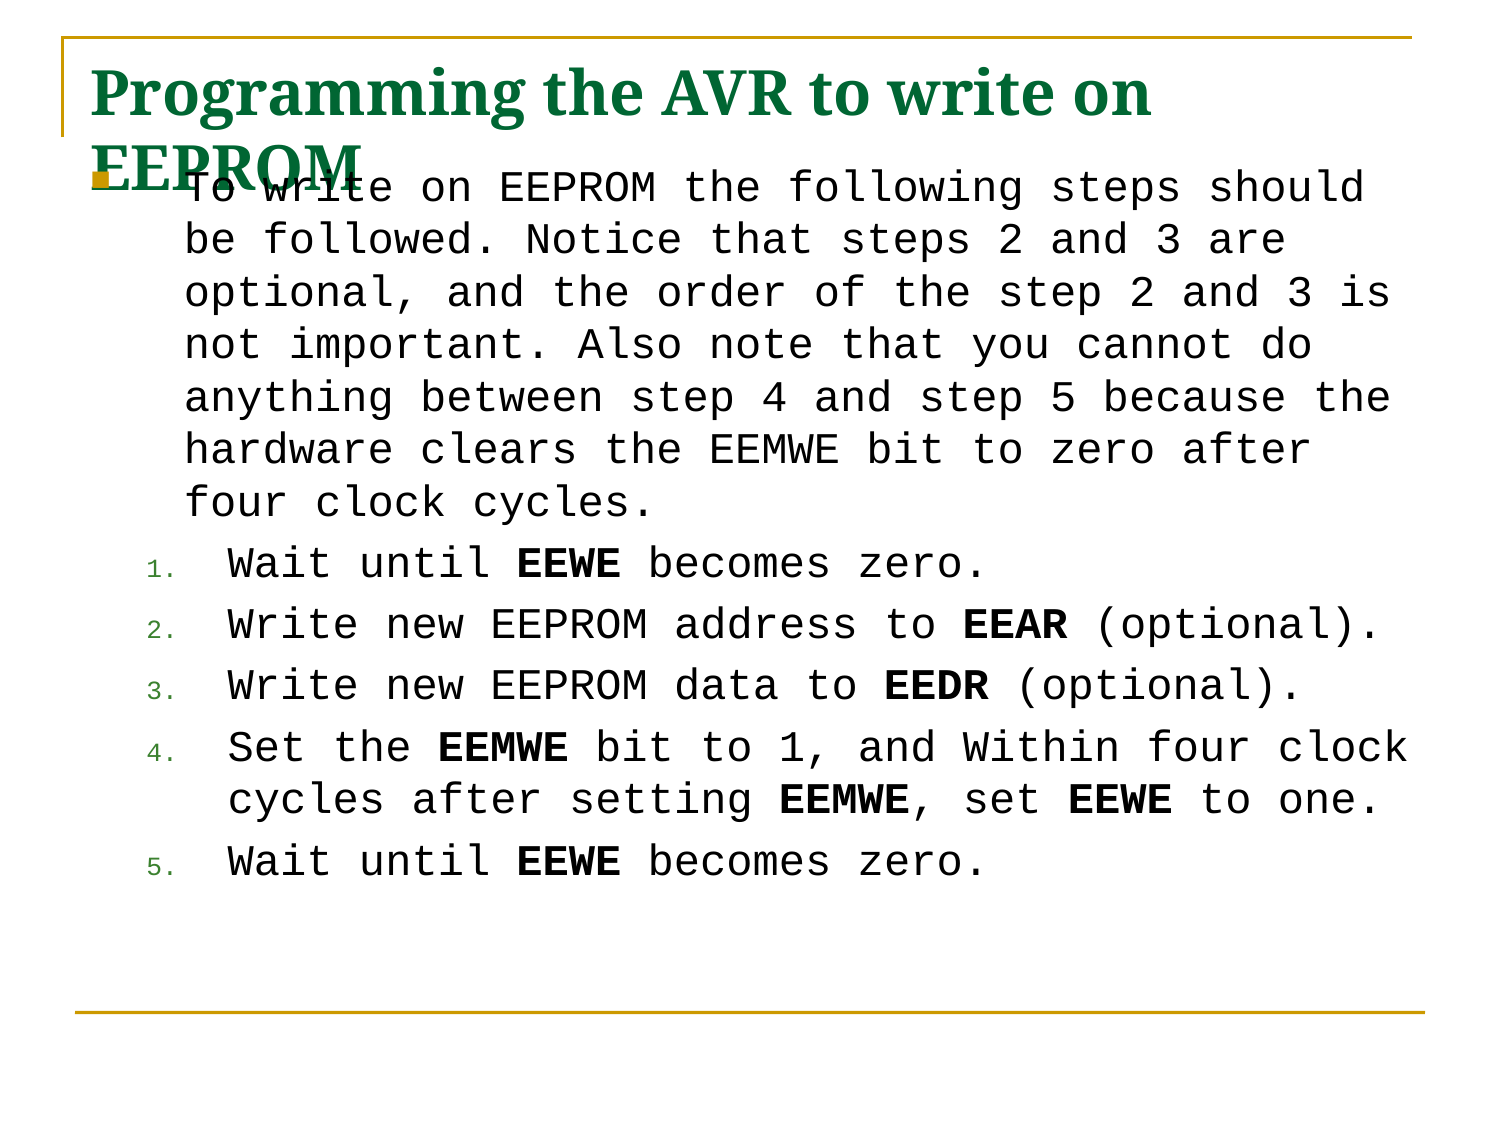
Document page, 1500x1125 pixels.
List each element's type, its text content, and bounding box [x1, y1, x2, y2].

list To write on EEPROM the following steps should be followed. Notice that steps 2 and 3 are optional, and the order of the step 2 and 3 is not important. Also note that you cannot do anything between step 4 and step 5 because the hardware clears the EEMWE bit to zero after four clock cycles. Wait until EEWE becomes zero. Write new EEPROM address to EEAR (optional). Write new EEPROM data to EEDR (optional). Set the EEMWE bit to 1, and Within four clock cycles after setting EEMWE, set EEWE to one. Wait until EEWE becomes zero. [74, 149, 1426, 981]
title Programming the AVR to write on EEPROM [74, 45, 1426, 149]
